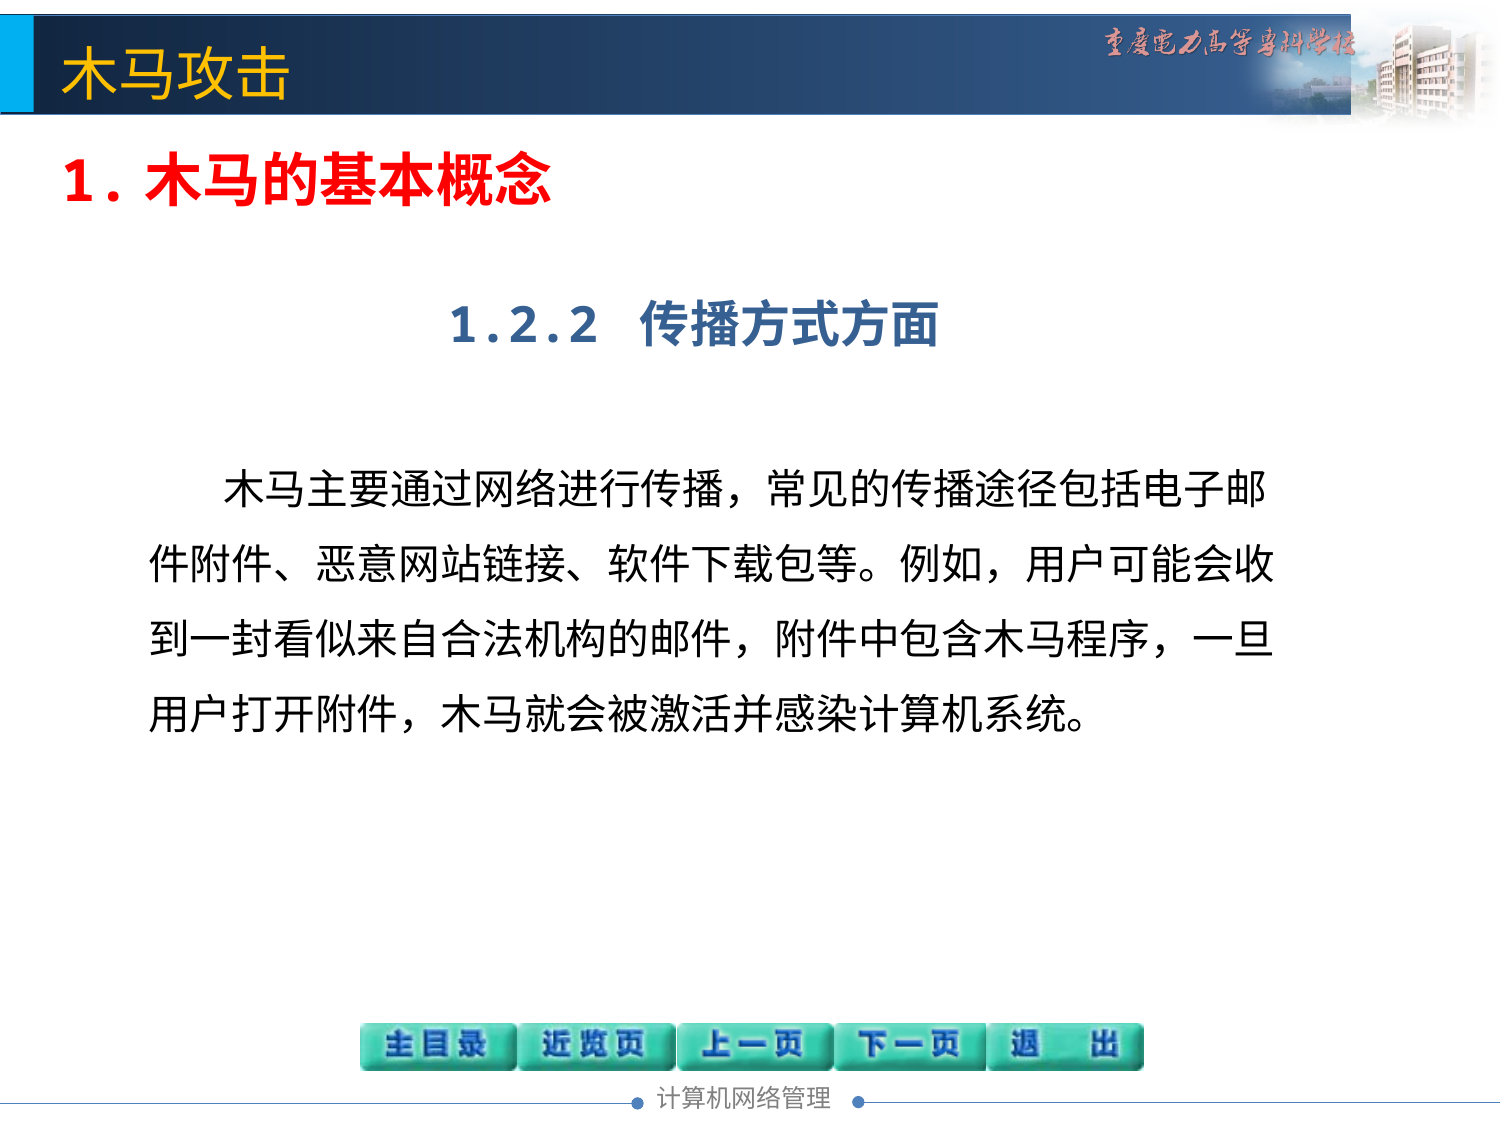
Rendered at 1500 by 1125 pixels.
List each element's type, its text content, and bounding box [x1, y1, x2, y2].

text_box 1.2.2 传播方式方面 [433, 291, 955, 361]
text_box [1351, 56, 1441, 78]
text_box 木马主要通过网络进行传播，常见的传播途径包括电子邮件附件、恶意网站链接、软件下载包等。例如，用户可能会收到一封看似来自合法机构的邮件，附件中包含木马程序，一旦用户打开附件，木马就会被激活并感染计算机系统。 [133, 430, 1313, 746]
picture [360, 1023, 676, 1071]
text_box 1.木马的基本概念 [46, 143, 568, 222]
picture [677, 1023, 1144, 1071]
picture [1084, 15, 1374, 86]
